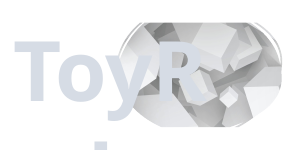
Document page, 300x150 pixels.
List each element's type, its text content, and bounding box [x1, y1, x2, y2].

picture [115, 22, 283, 128]
text_box ToyRL [0, 11, 234, 150]
